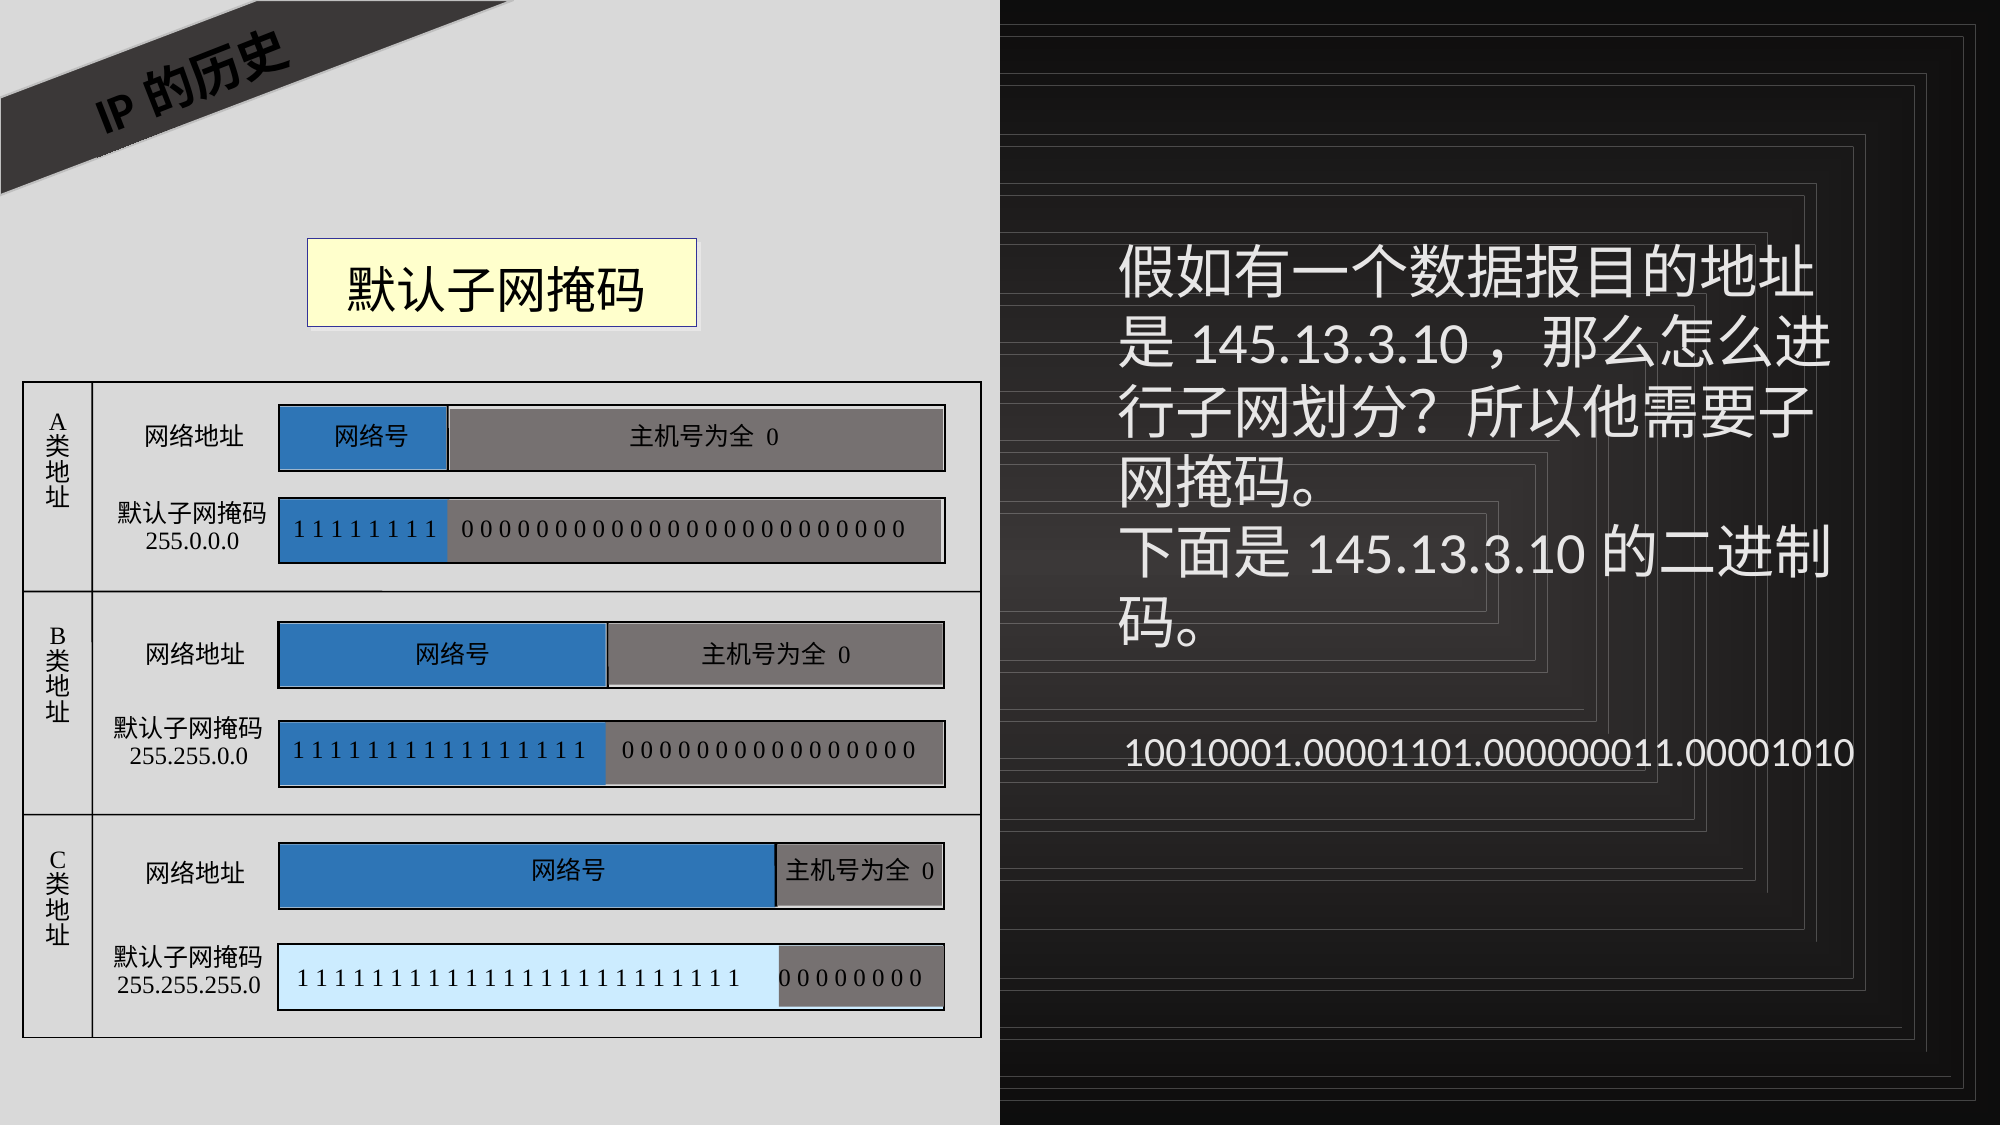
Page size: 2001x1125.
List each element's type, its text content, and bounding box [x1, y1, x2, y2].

text_box [0, 0, 1001, 1125]
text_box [22, 238, 982, 1038]
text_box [0, 0, 514, 196]
text_box 10010001.00001101.000000011.00001010 [1108, 717, 1898, 783]
text_box 假如有一个数据报目的地址是145.13.3.10，那么怎么进行子网划分？所以他需要子网掩码。 下面是145.13.3.10的二进制码。 [1102, 227, 1864, 663]
